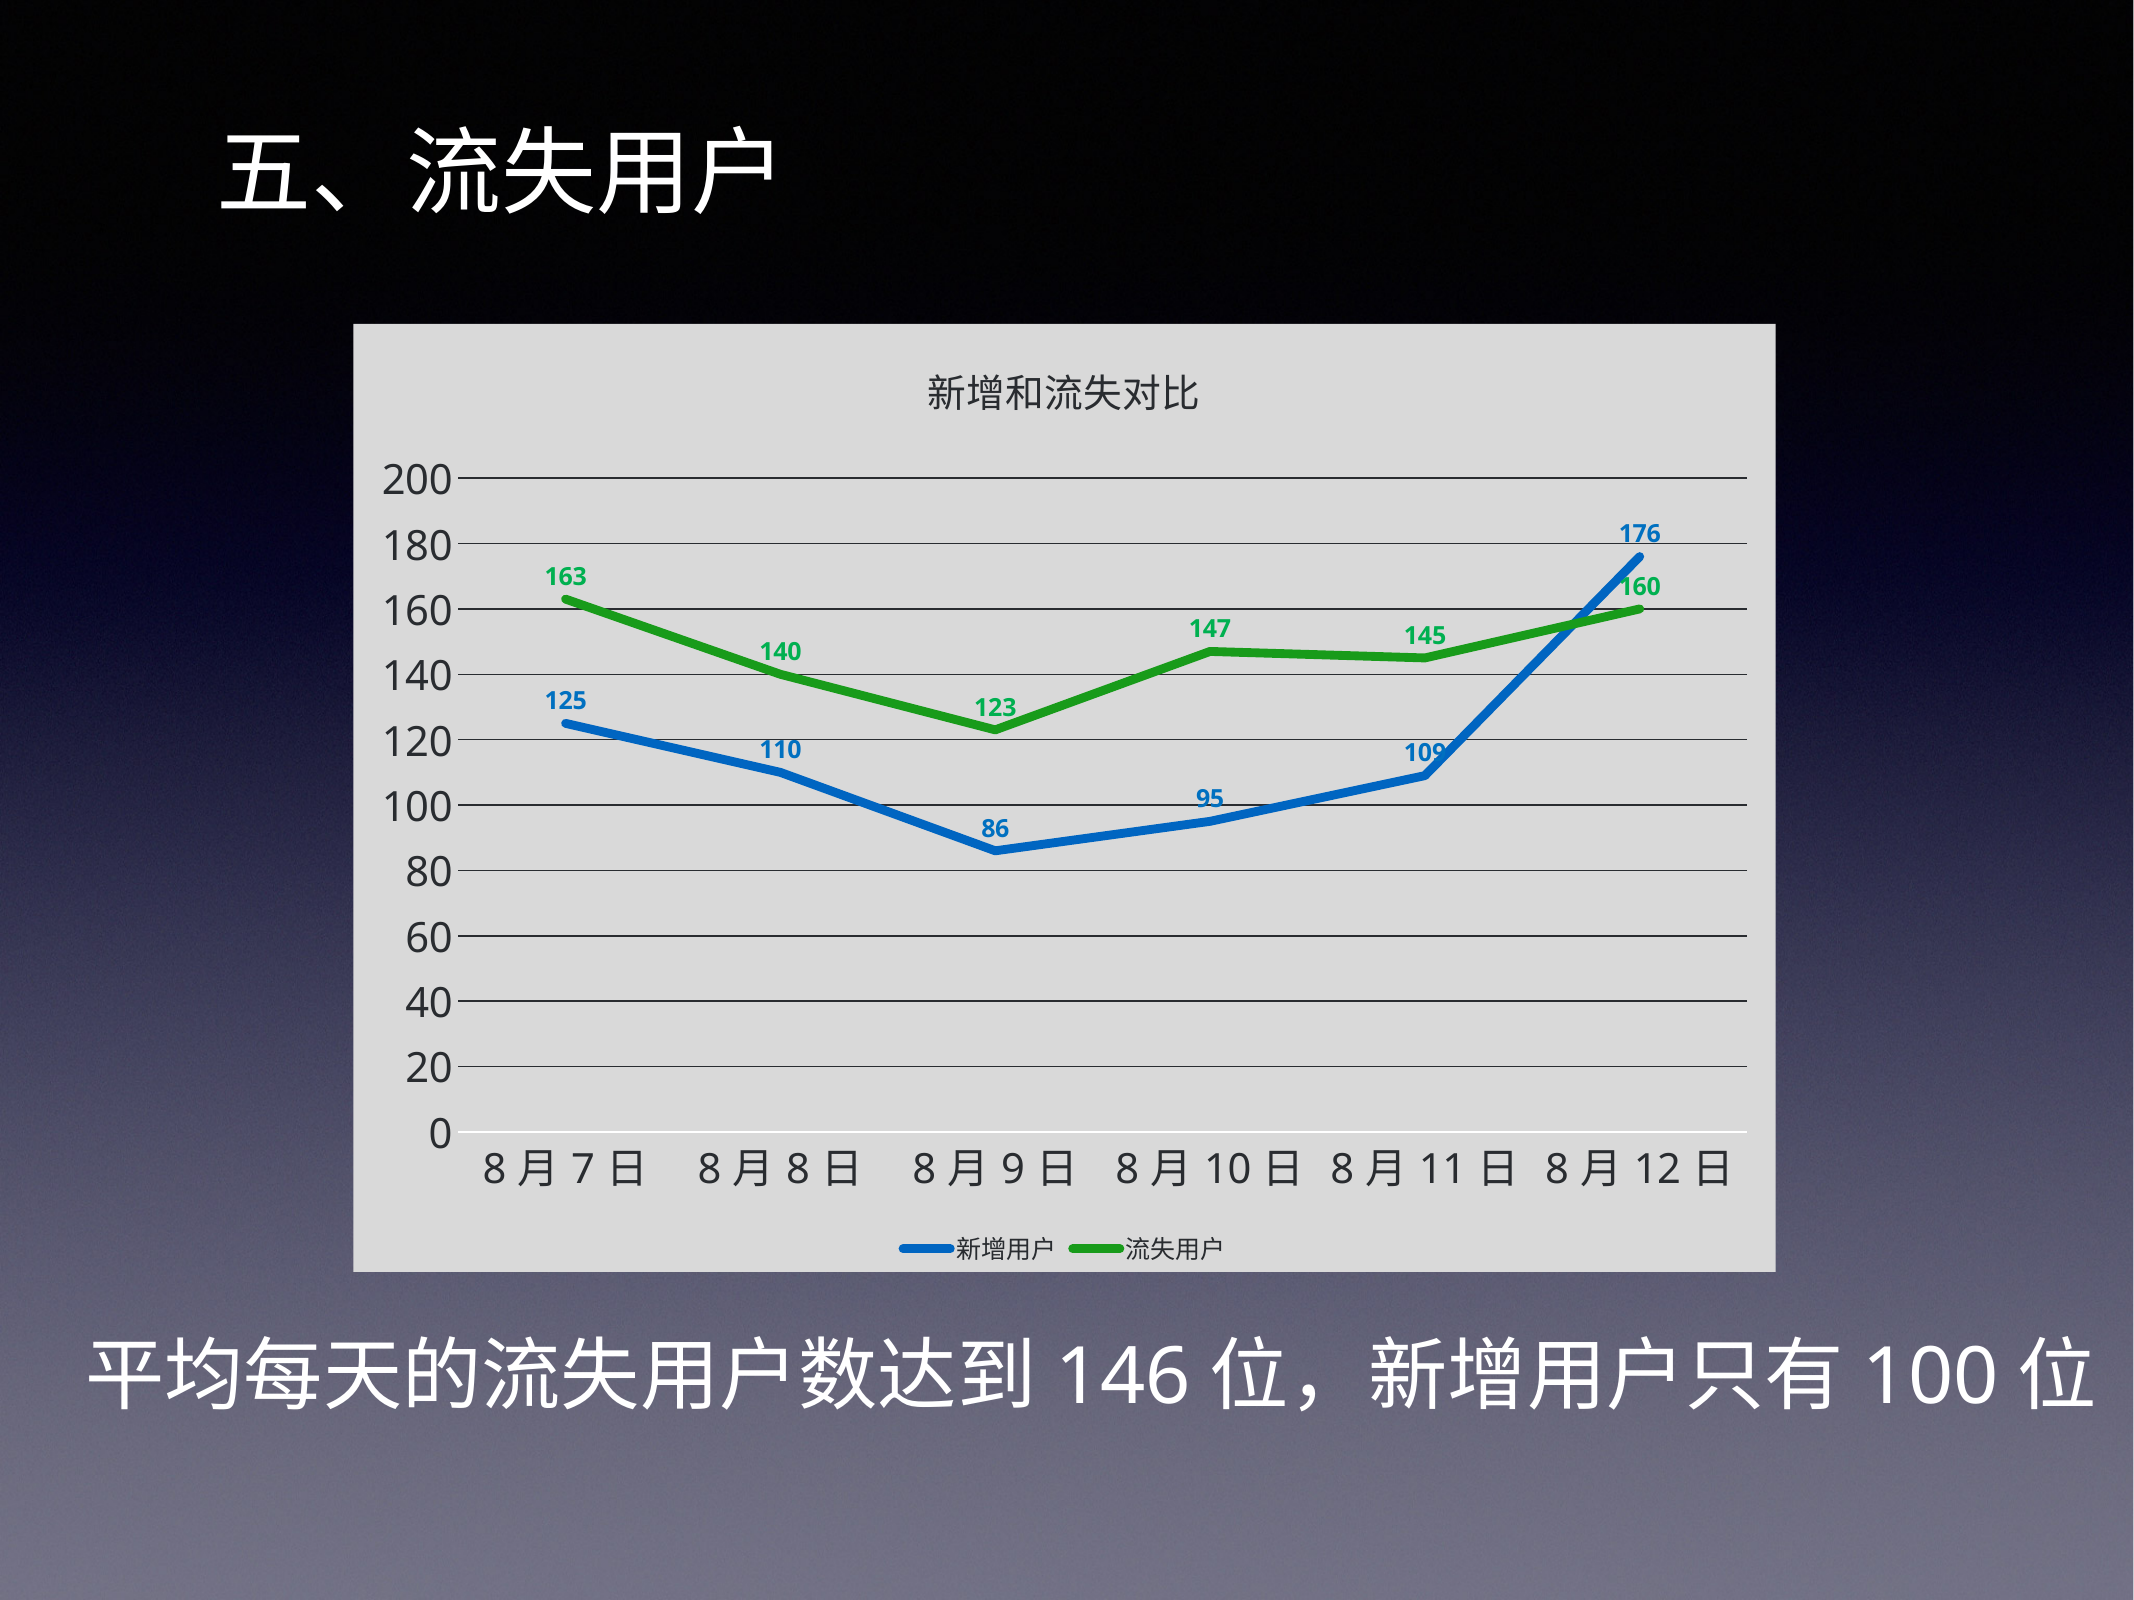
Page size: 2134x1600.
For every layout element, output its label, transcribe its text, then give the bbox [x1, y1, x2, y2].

text_box 五、流失用户 [208, 102, 1925, 234]
chart [353, 323, 1776, 1273]
picture [0, 0, 2134, 1600]
text_box 平均每天的流失用户数达到146位，新增用户只有100位 [77, 1316, 2106, 1428]
